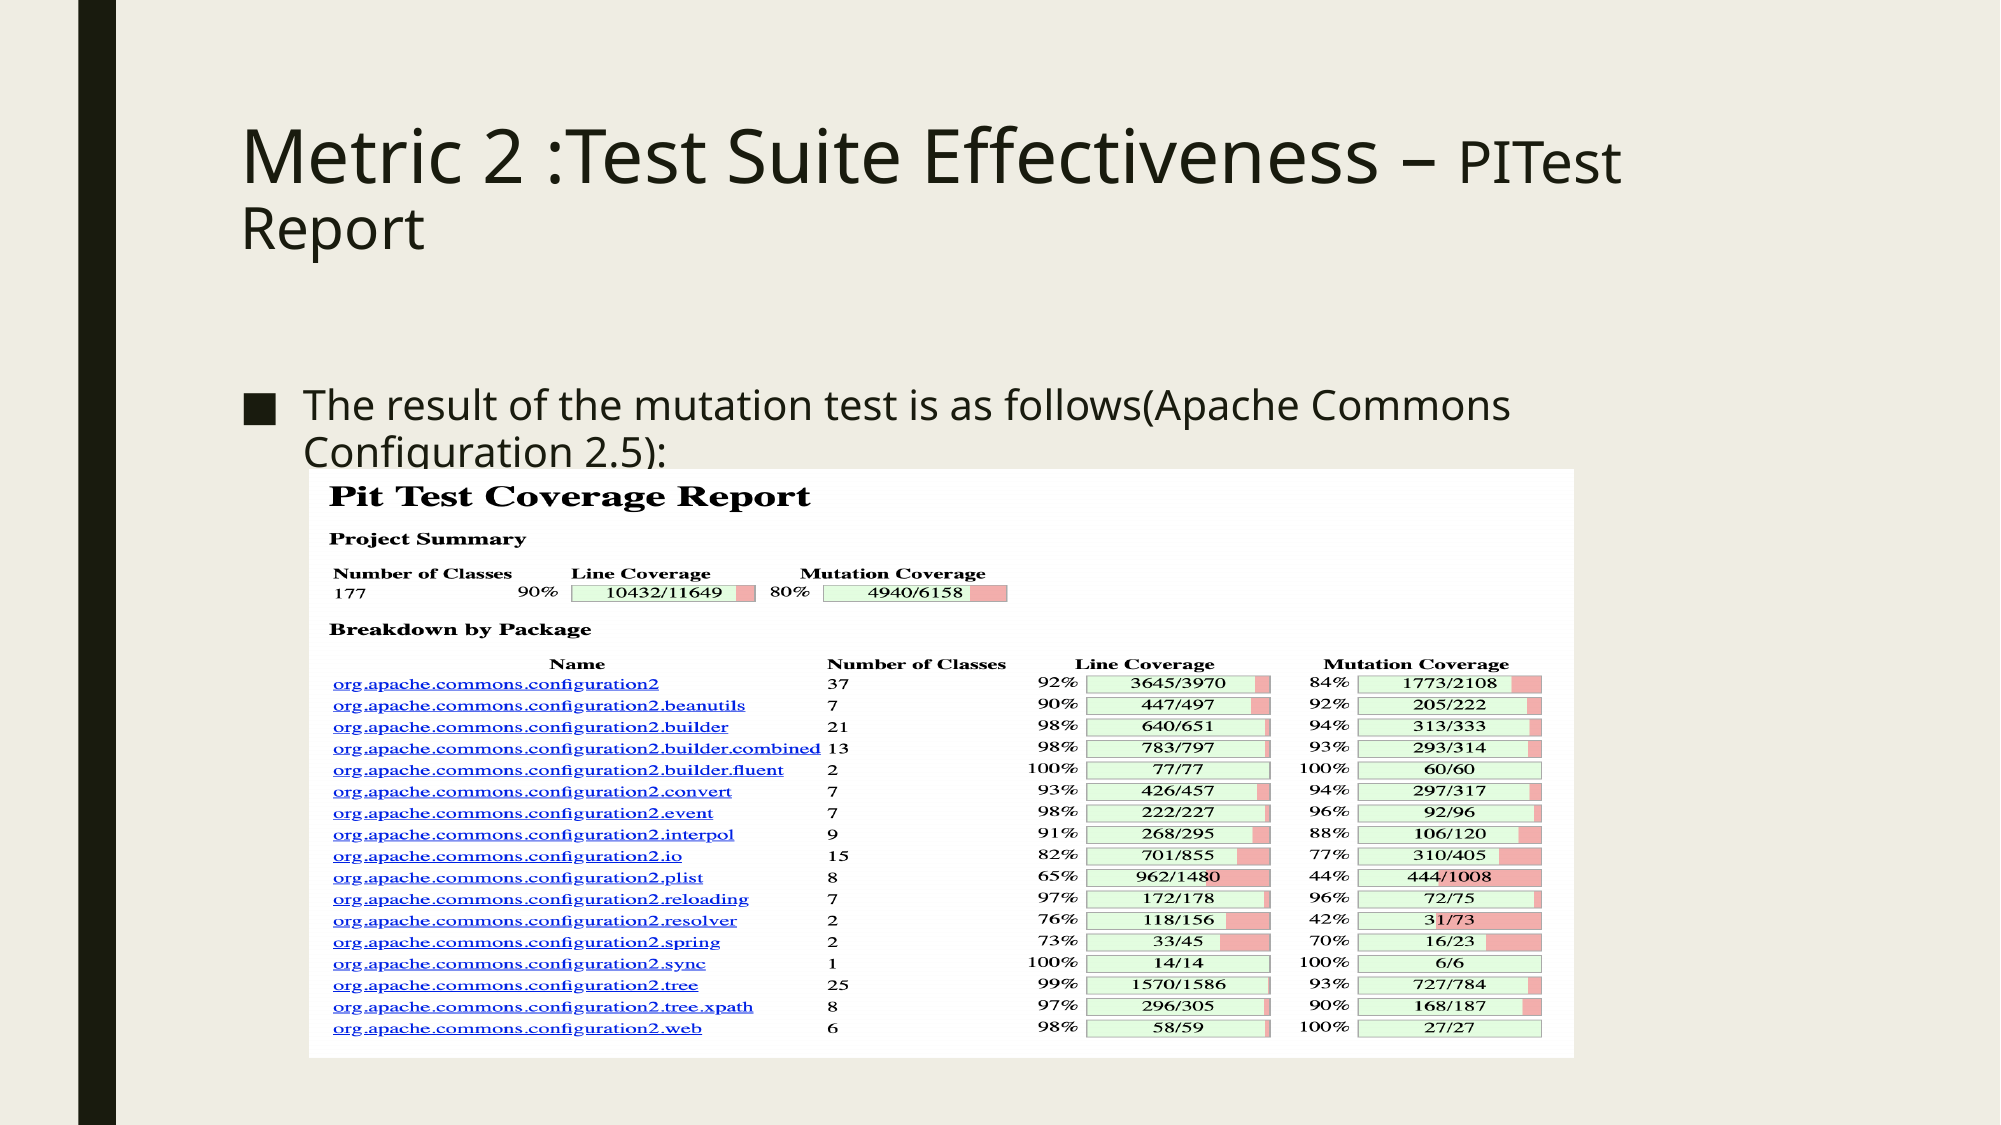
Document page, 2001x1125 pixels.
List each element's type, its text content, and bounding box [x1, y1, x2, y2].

title Metric 2 :Test Suite Effectiveness – PITest Report [225, 112, 1800, 357]
list The result of the mutation test is as follows(Apache Commons Configuration 2.5): [225, 375, 1800, 963]
picture [309, 469, 1574, 1058]
